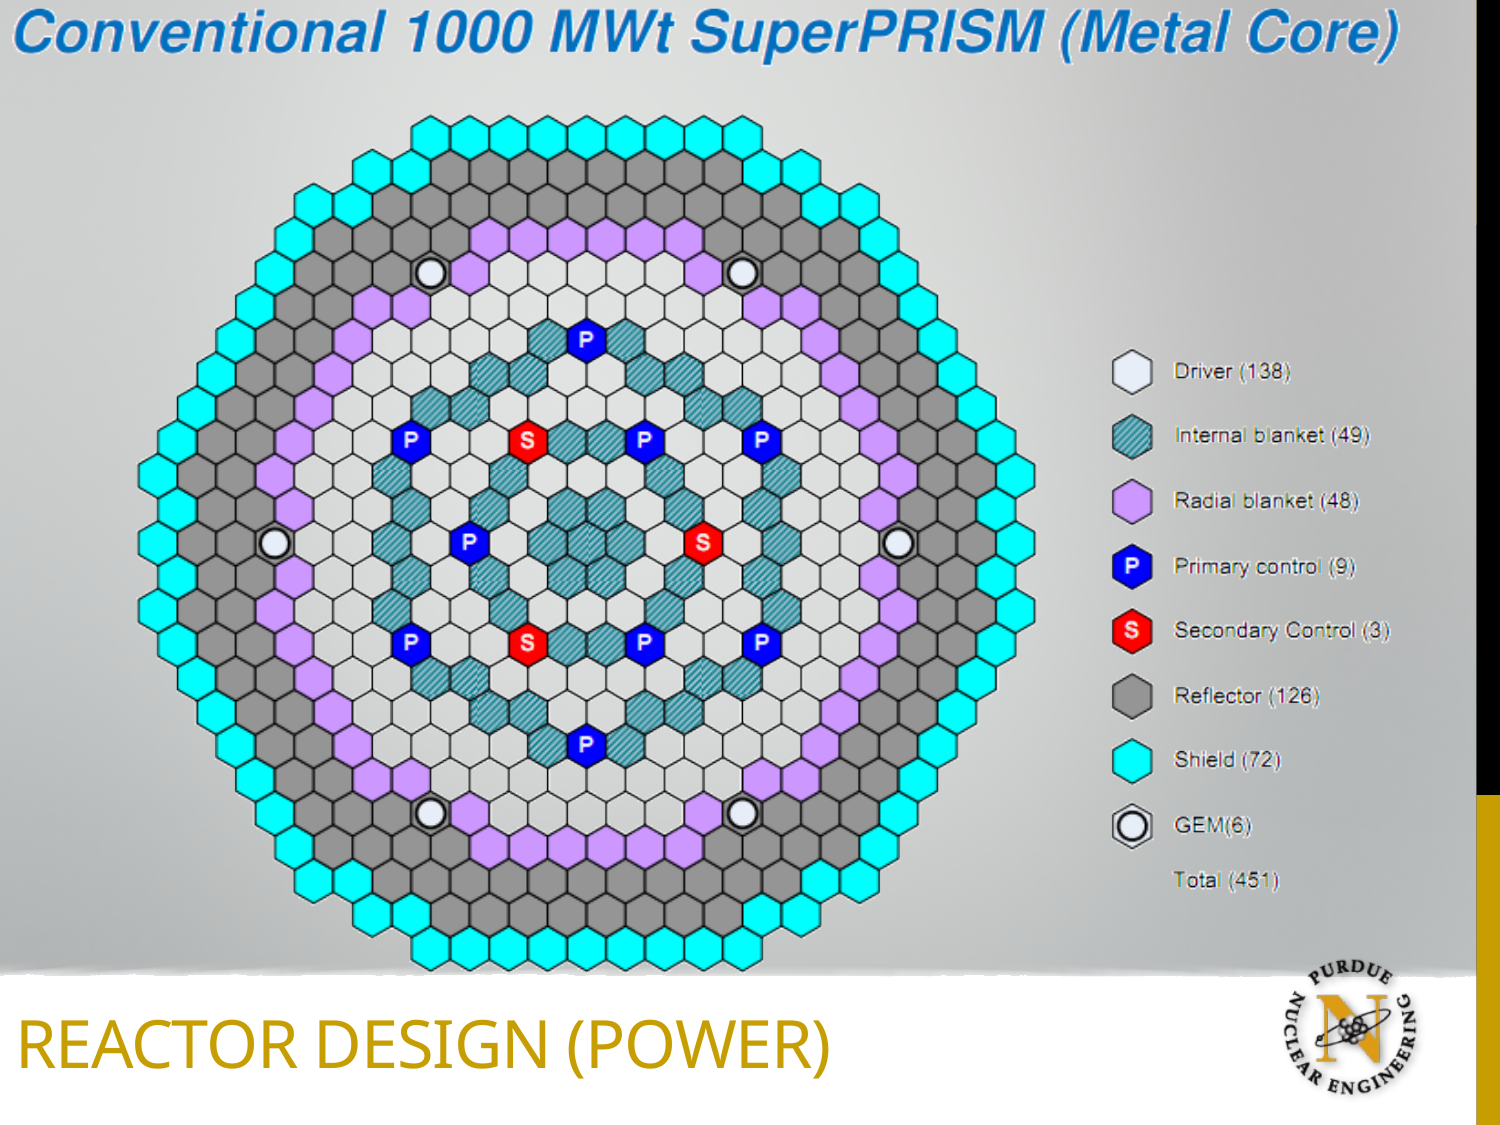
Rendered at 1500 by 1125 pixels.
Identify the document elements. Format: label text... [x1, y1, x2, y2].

picture [0, 0, 1476, 1125]
title Reactor Design (Power) [0, 994, 1338, 1120]
